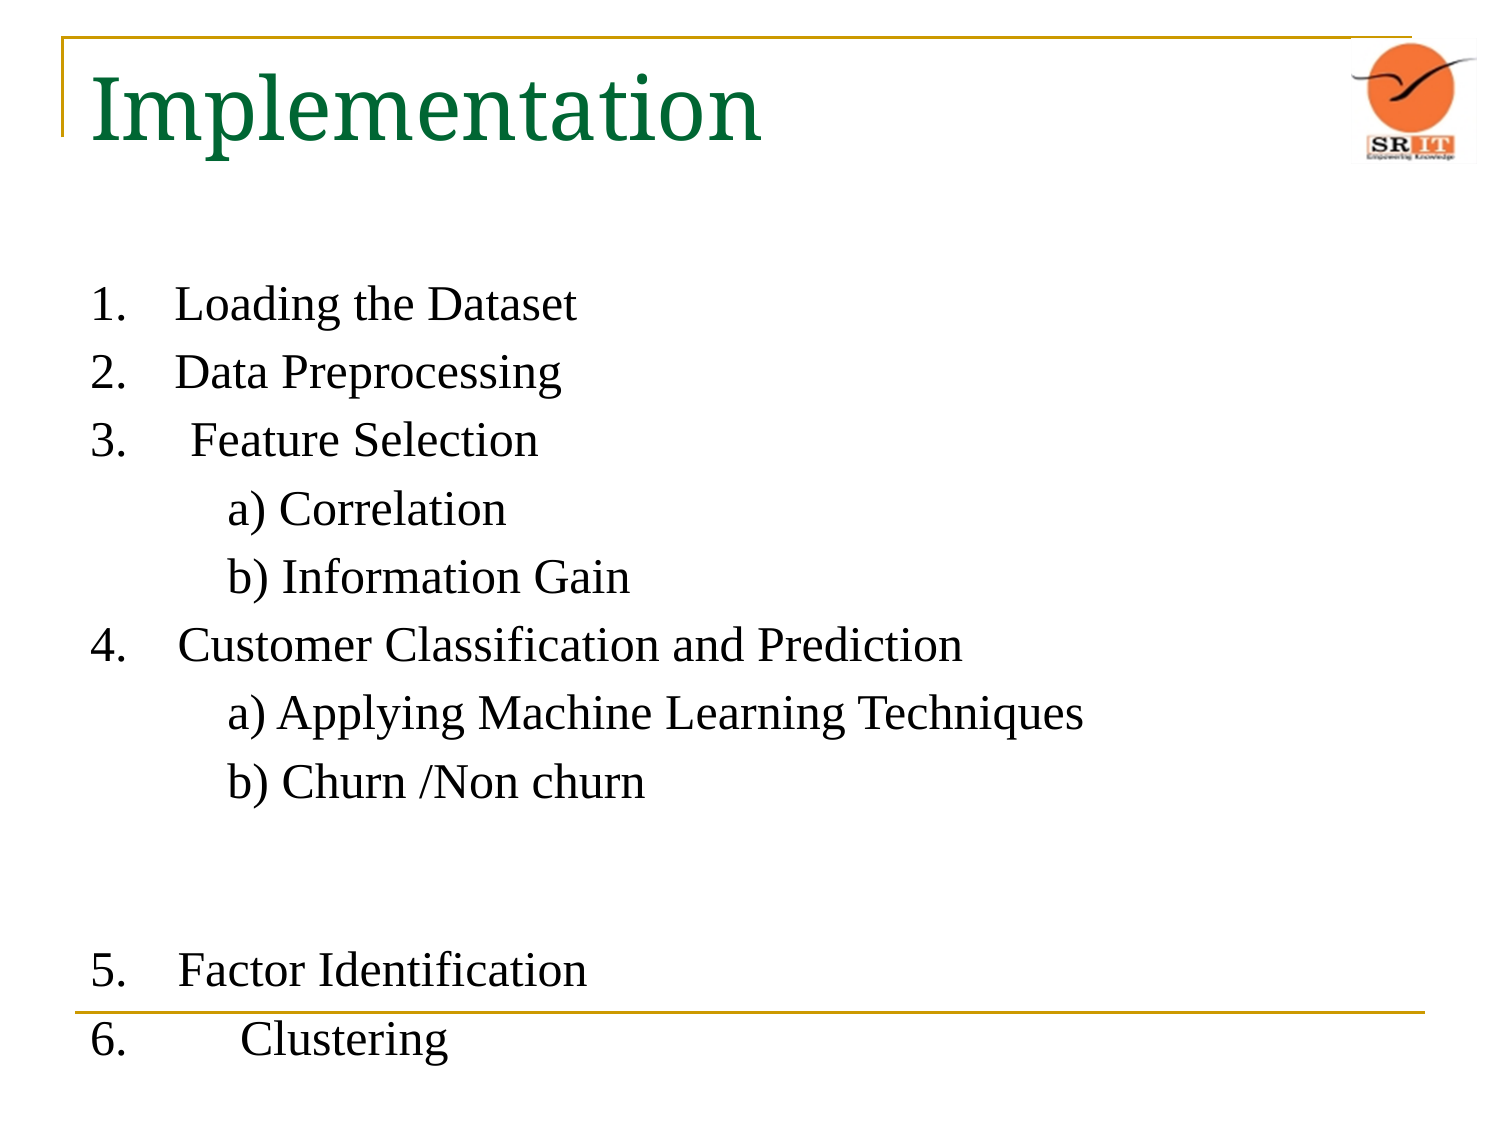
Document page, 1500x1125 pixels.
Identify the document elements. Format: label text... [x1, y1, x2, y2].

picture [1350, 37, 1478, 165]
list 1. Loading the Dataset 2. Data Preprocessing 3. Feature Selection a) Correlation b) Information Gain 4. Customer Classification and Prediction a) Applying Machine Learning Techniques b) Churn /Non churn 5. Factor Identification 6. Clustering [75, 262, 1425, 1006]
title Implementation [75, 45, 1425, 233]
